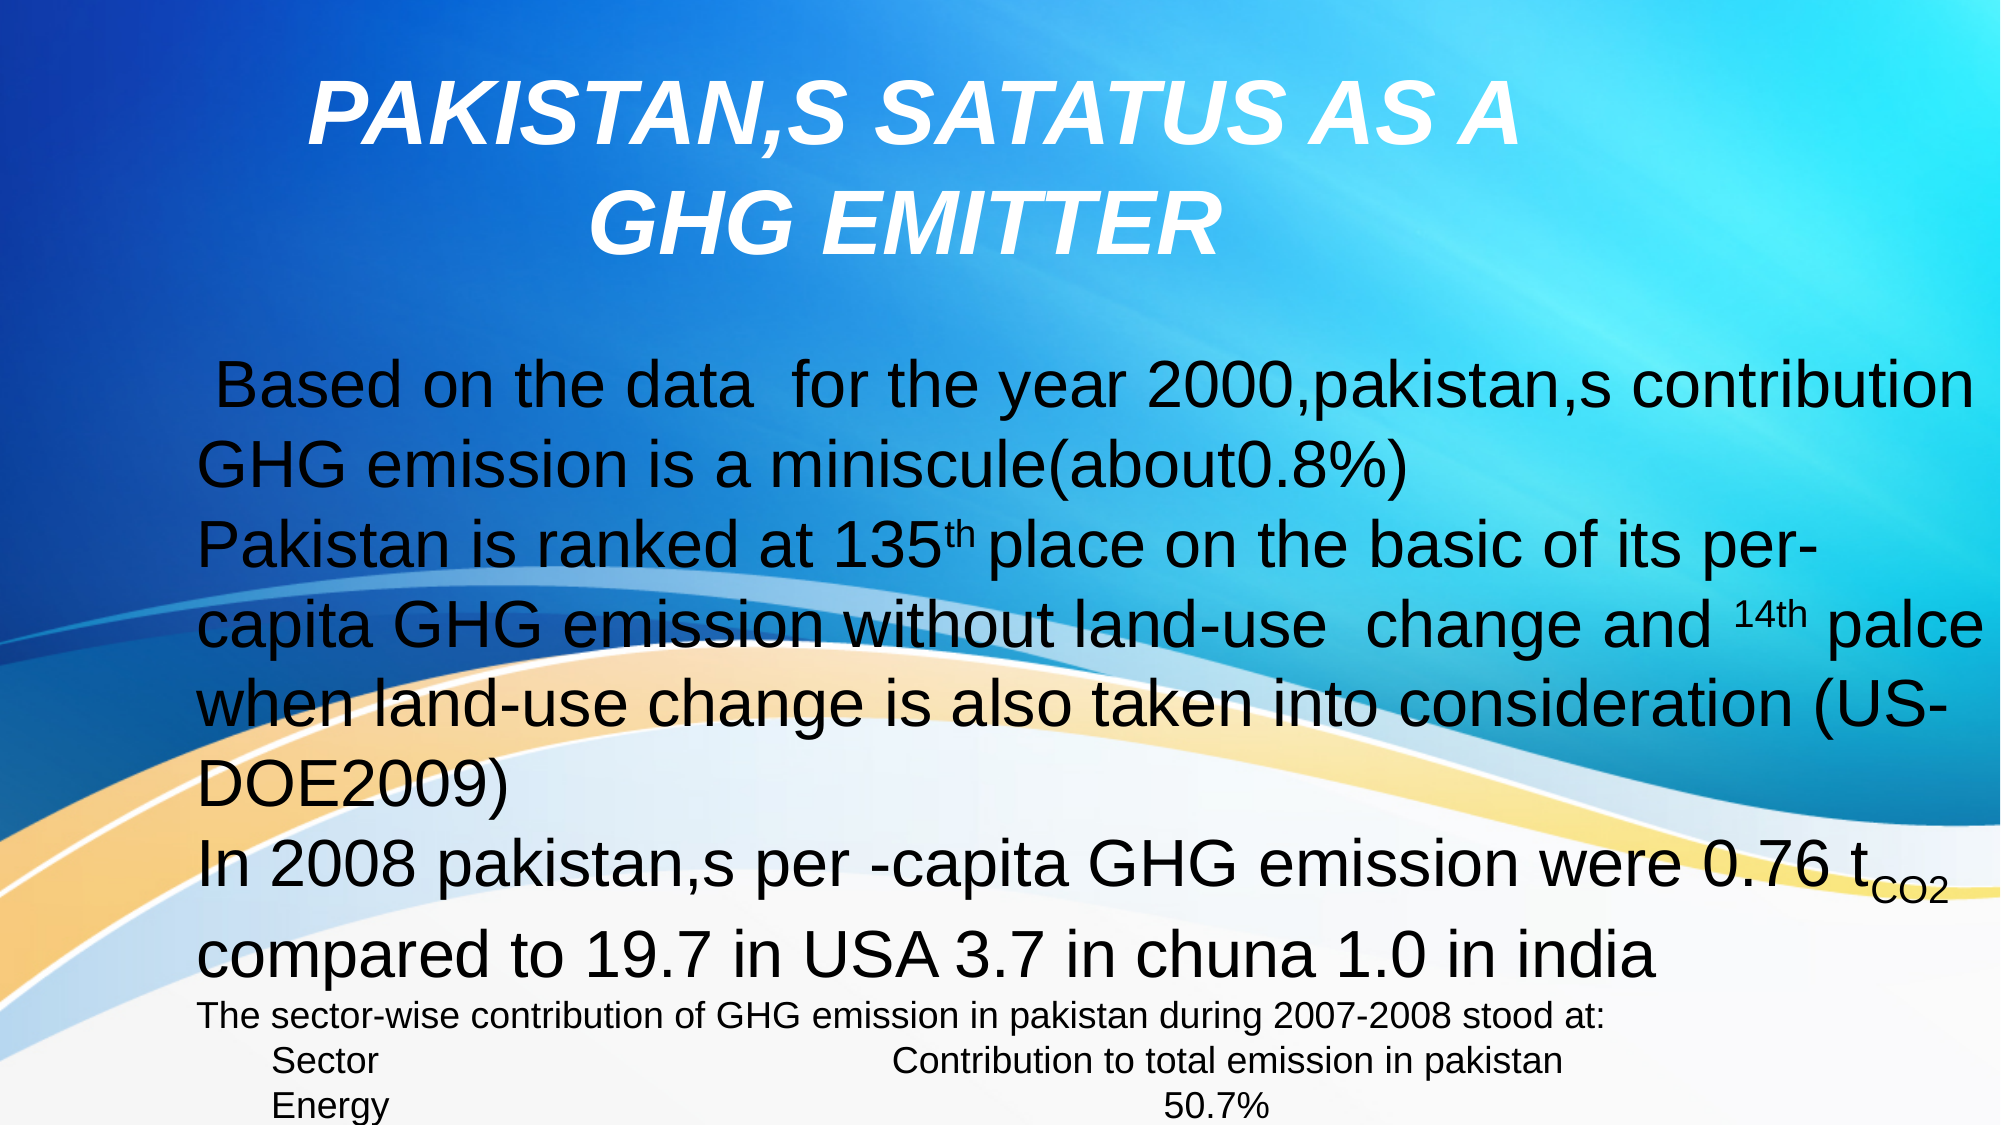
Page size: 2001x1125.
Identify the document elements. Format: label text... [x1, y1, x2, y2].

text_box Based on the data for the year 2000,pakistan,s contribution GHG emission is a miniscule(about0.8%) Pakistan is ranked at 135th place on the basic of its per-capita GHG emission without land-use change and 14th palce when land-use change is also taken into consideration (US-DOE2009) In 2008 pakistan,s per -capita GHG emission were 0.76 tCO2 compared to 19.7 in USA 3.7 in chuna 1.0 in india The sector-wise contribution of GHG emission in pakistan during 2007-2008 stood at: Sector Contribution to total emission in pakistan Energy 50.7% Agriculture and livestock 38.8% Industrial processes 5.8% Forestry and land use change 2.9% Wastes 1.8% [181, 333, 2000, 1001]
subtitle PAKISTAN,S SATATUS AS A GHG EMITTER [212, 45, 1618, 113]
picture [0, 0, 2001, 1125]
